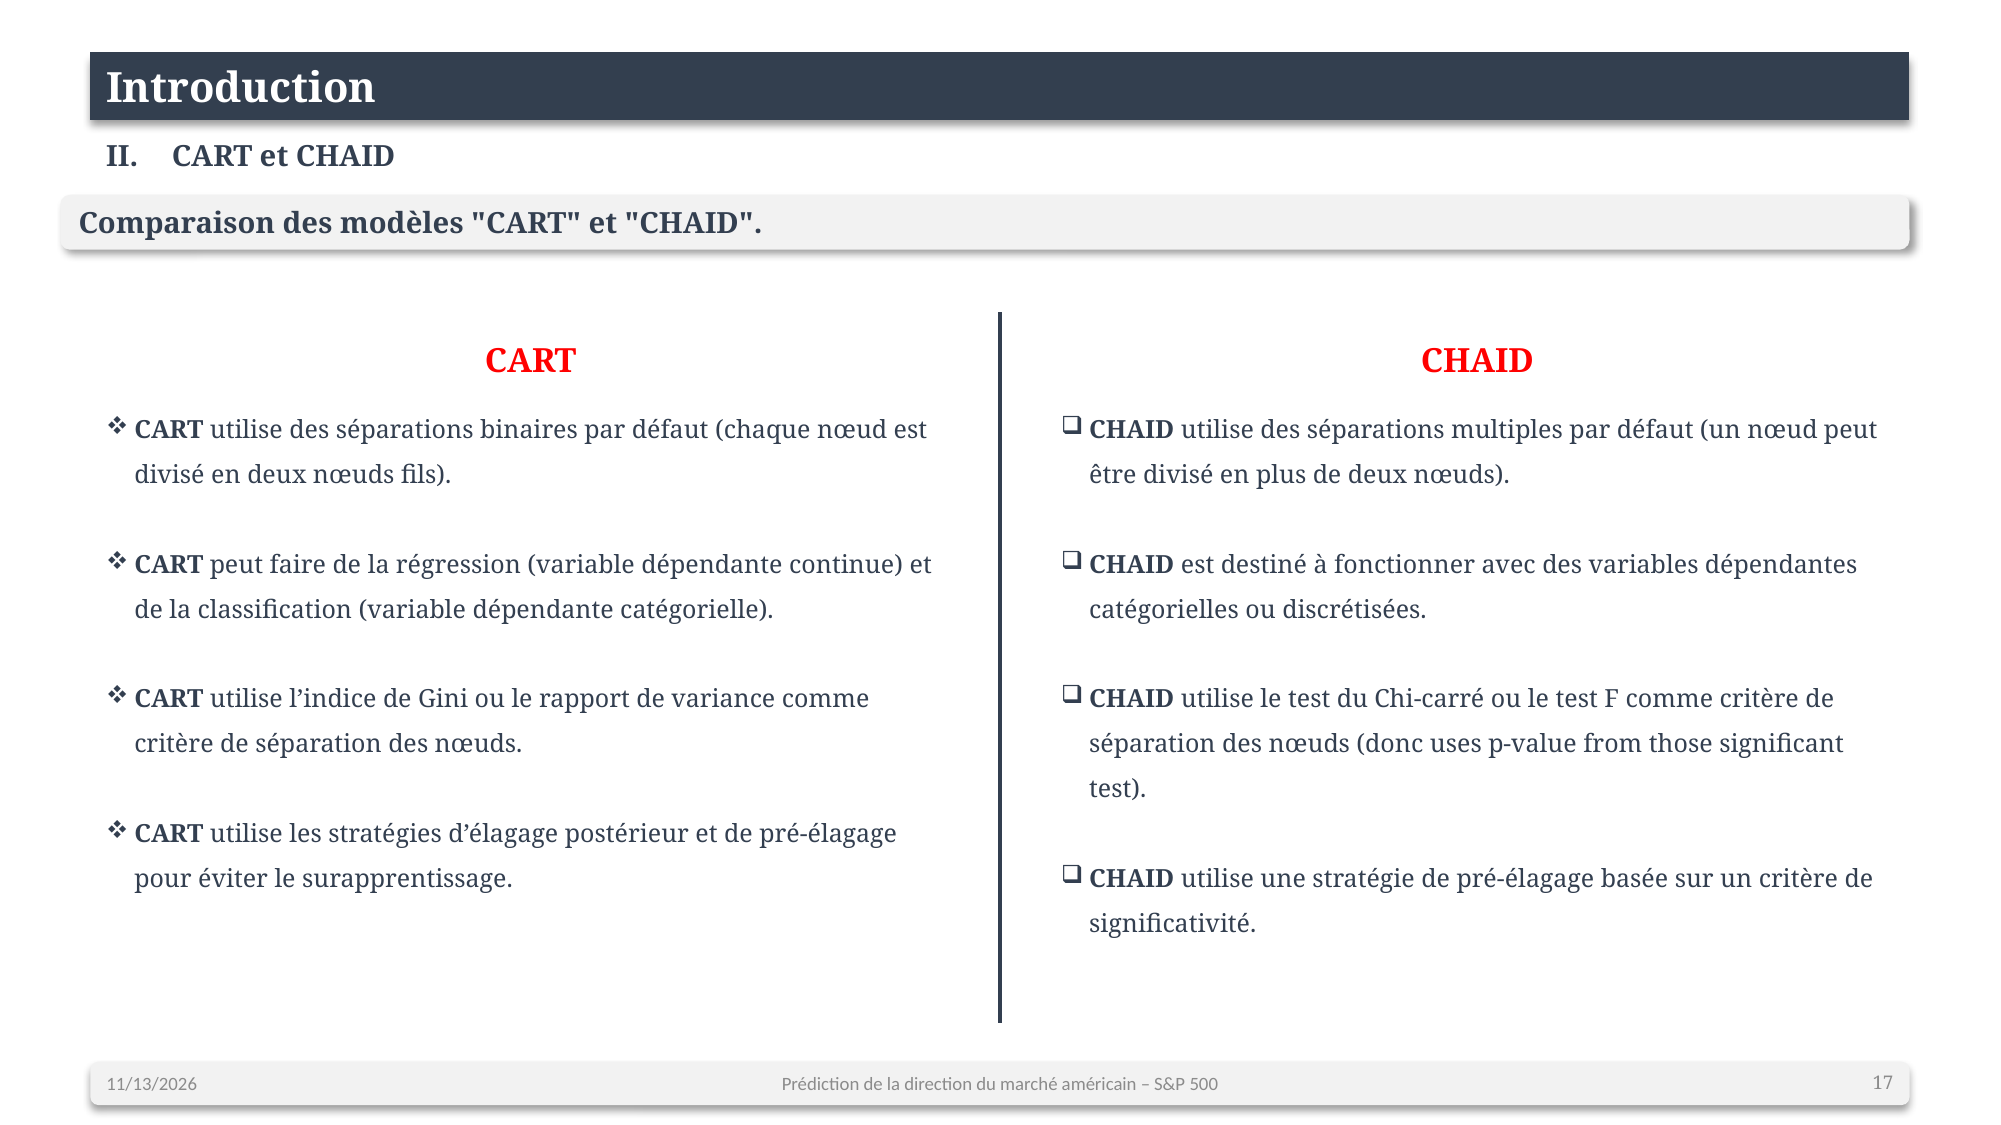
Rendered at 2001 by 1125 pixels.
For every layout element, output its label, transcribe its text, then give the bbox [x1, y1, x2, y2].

text_box CART [91, 312, 970, 387]
text_box CART utilise des séparations binaires par défaut (chaque nœud est divisé en deux nœuds fils). CART peut faire de la régression (variable dépendante continue) et de la classification (variable dépendante catégorielle). CART utilise l’indice de Gini ou le rapport de variance comme critère de séparation des nœuds. CART utilise les stratégies d’élagage postérieur et de pré-élagage pour éviter le surapprentissage. [91, 391, 970, 945]
text_box Comparaison des modèles "CART" et "CHAID". [60, 194, 1910, 250]
text_box CART et CHAID [91, 130, 1092, 180]
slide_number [91, 1062, 587, 1104]
text_box CHAID utilise des séparations multiples par défaut (un nœud peut être divisé en plus de deux nœuds). CHAID est destiné à fonctionner avec des variables dépendantes catégorielles ou discrétisées. CHAID utilise le test du Chi-carré ou le test F comme critère de séparation des nœuds (donc uses p-value from those significant test). CHAID utilise une stratégie de pré-élagage basée sur un critère de significativité. [1046, 391, 1909, 945]
slide_number 17 [1412, 1062, 1909, 1104]
text_box Introduction [91, 53, 1909, 119]
footer Prédiction de la direction du marché américain – S&P 500 [587, 1062, 1412, 1104]
text_box CHAID [1046, 312, 1909, 387]
